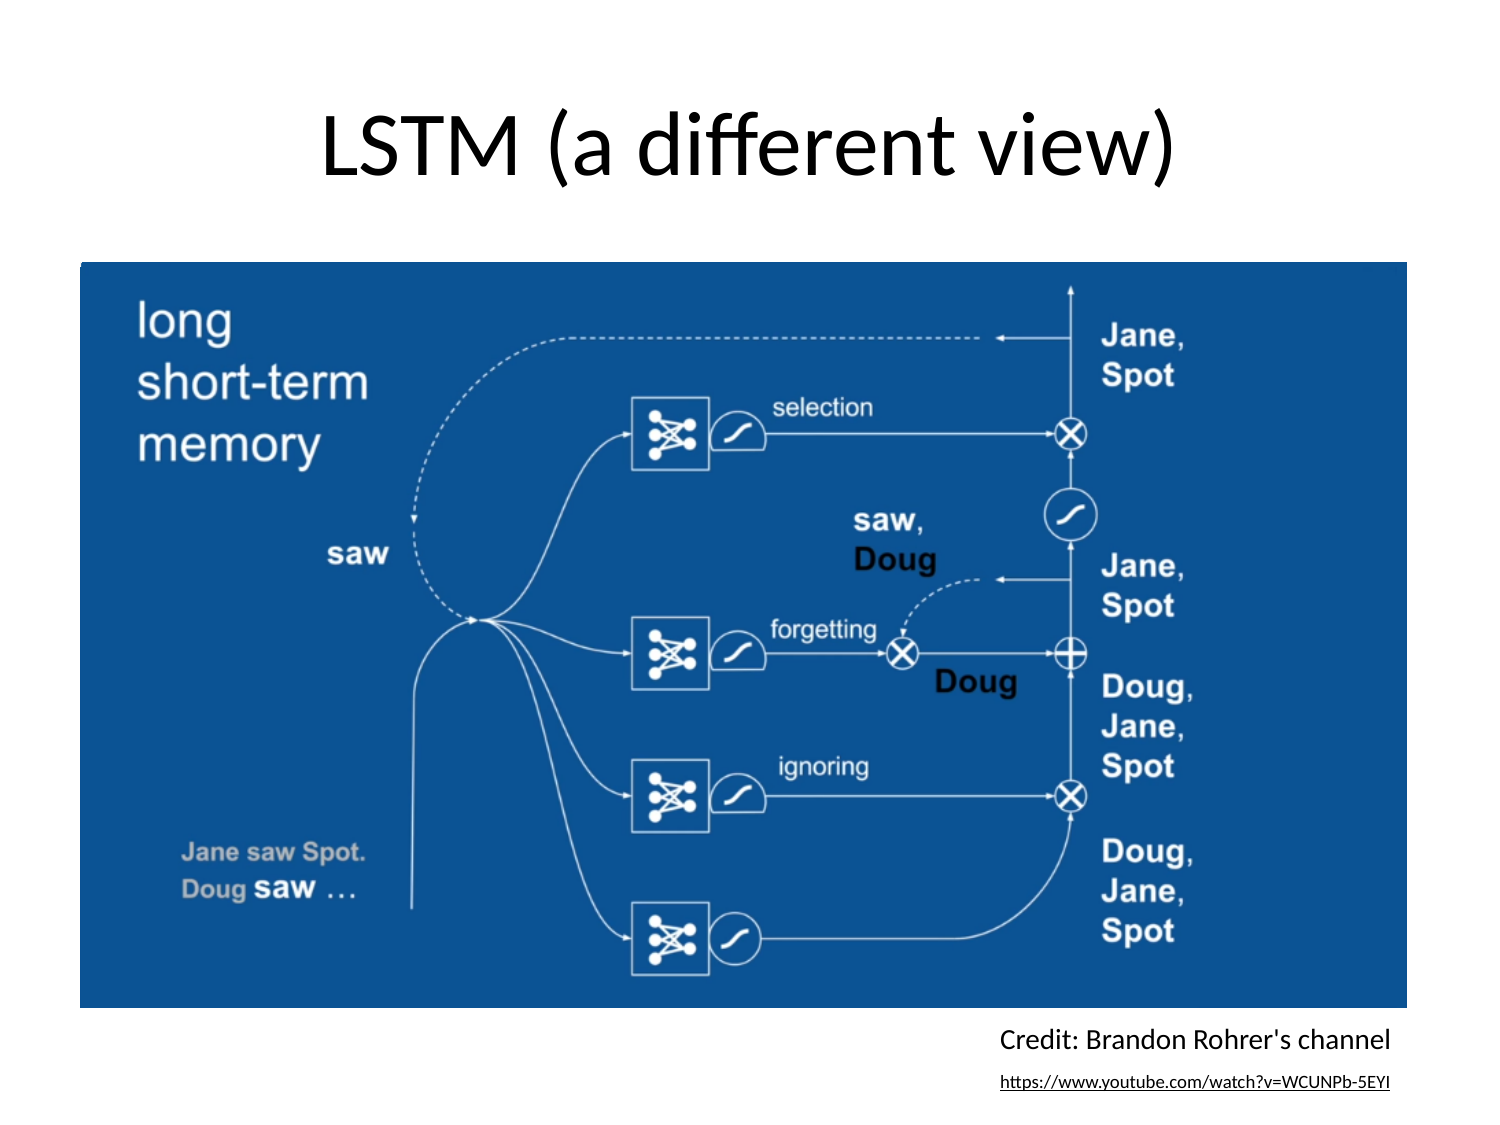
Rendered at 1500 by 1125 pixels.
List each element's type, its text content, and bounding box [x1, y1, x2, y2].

title LSTM (a different view) [75, 45, 1425, 233]
text_box Credit: Brandon Rohrer's channel https://www.youtube.com/watch?v=WCUNPb-5EYI [985, 1012, 1438, 1103]
picture [80, 262, 1407, 1008]
